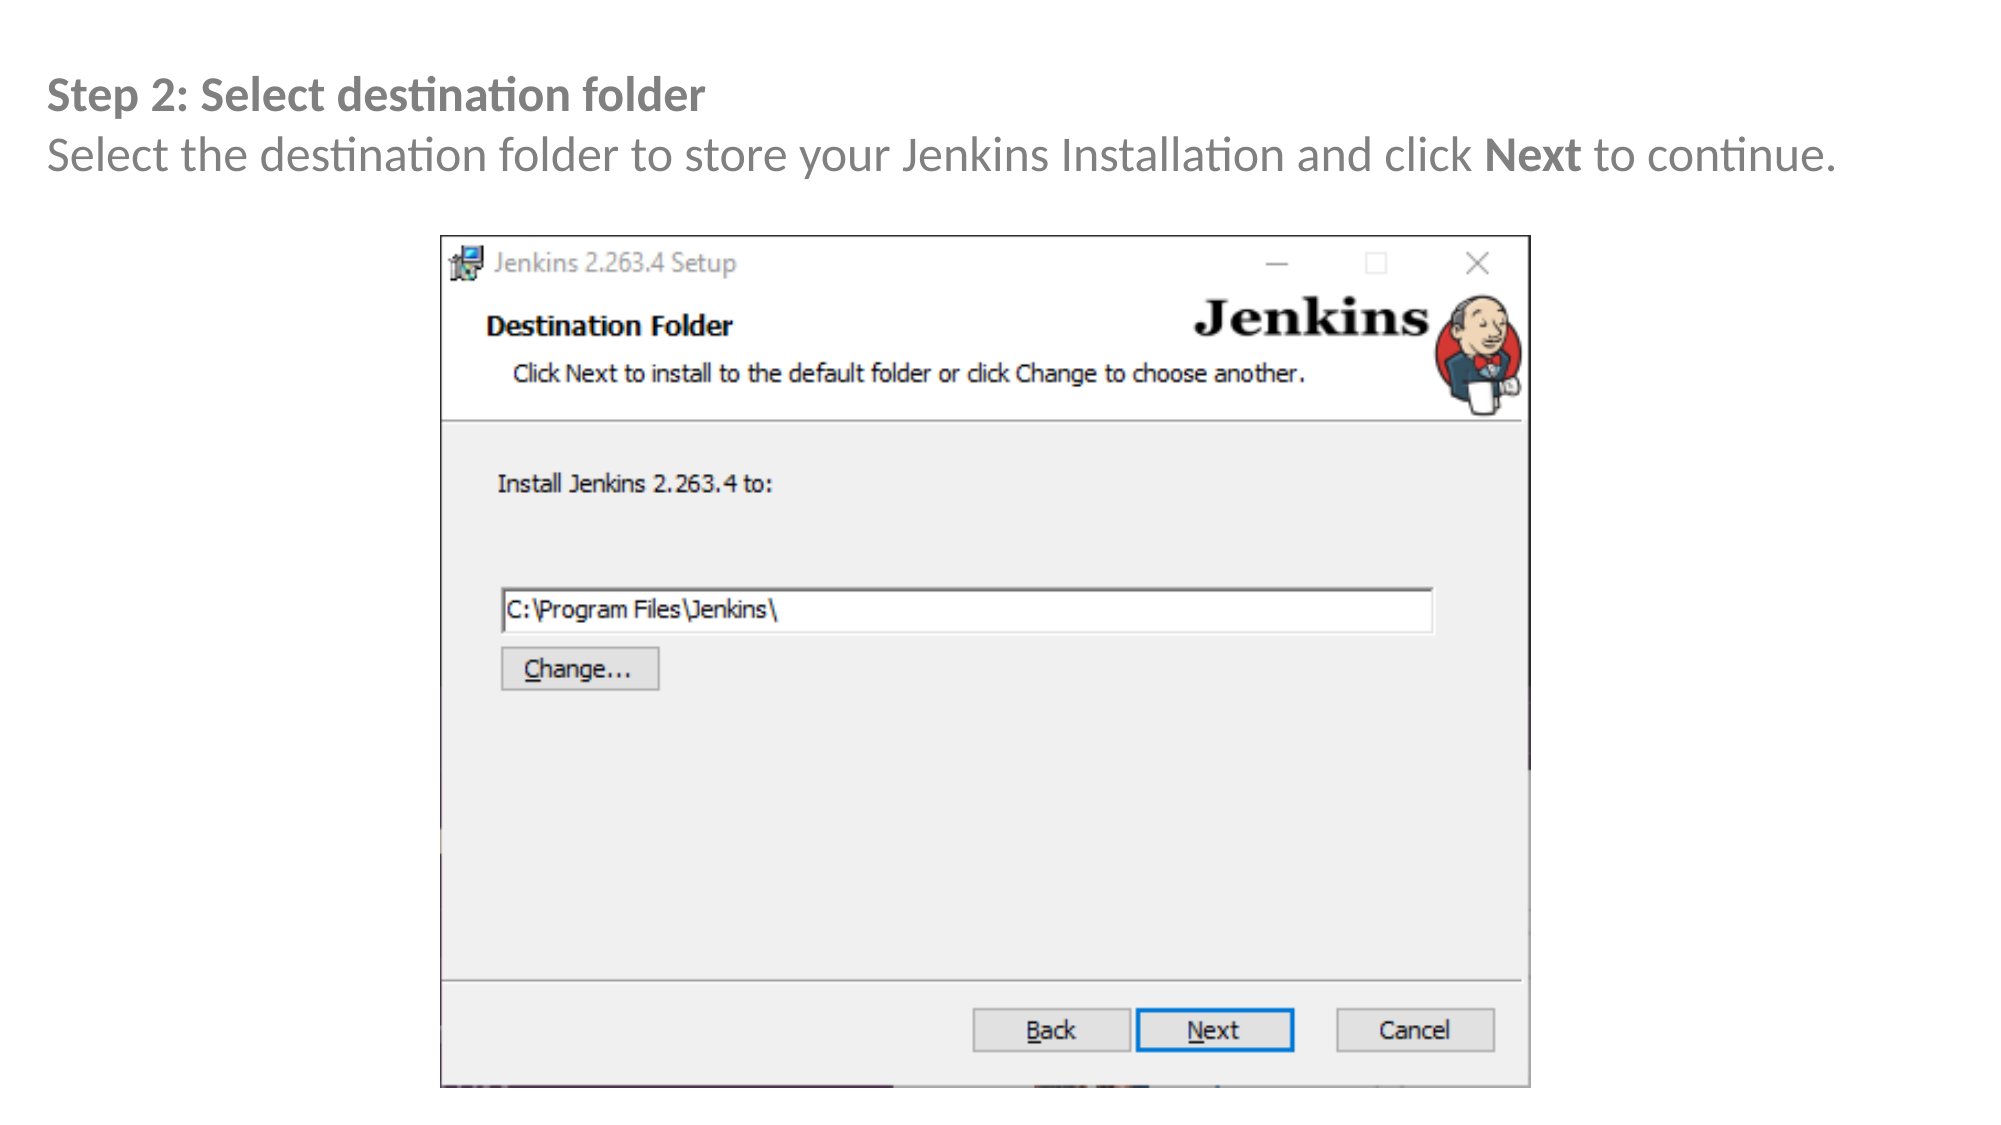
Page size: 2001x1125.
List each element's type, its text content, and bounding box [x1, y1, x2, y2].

text_box Step 2: Select destination folder Select the destination folder to store your Jenkins Installation and click Next to continue. [46, 54, 2000, 190]
picture [439, 235, 1531, 1088]
